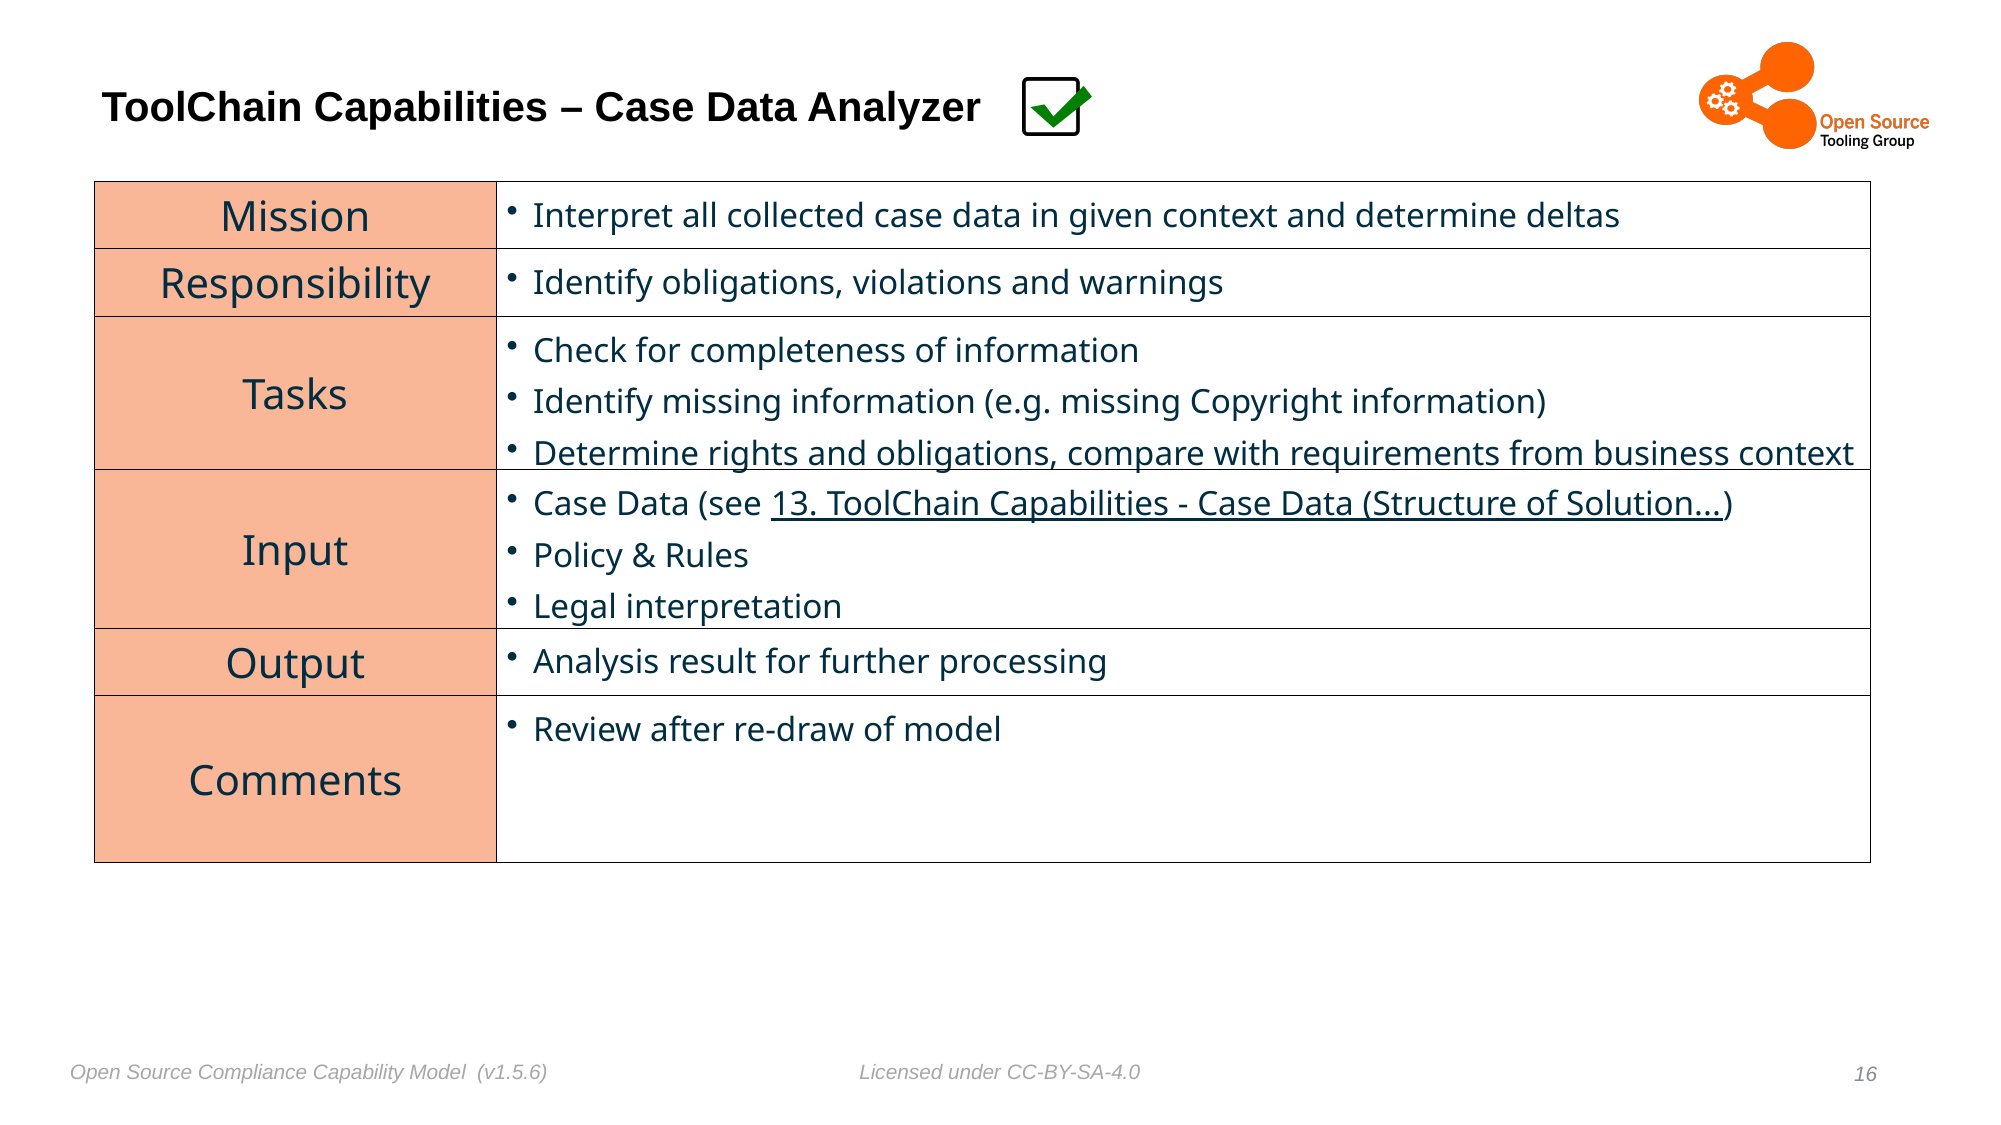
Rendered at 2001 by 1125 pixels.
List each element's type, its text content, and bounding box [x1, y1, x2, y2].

slide_number 16 [1843, 1053, 1886, 1092]
picture [1022, 77, 1093, 136]
title ToolChain Capabilities – Case Data Analyzer [93, 58, 1707, 157]
table_cell Analysis result for further processing [497, 629, 1870, 695]
table_header Interpret all collected case data in given context and determine deltas [497, 182, 1870, 248]
table_cell Review after re-draw of model [497, 696, 1870, 862]
table_cell Tasks [95, 317, 496, 469]
table_cell Responsibility [95, 249, 496, 316]
table_cell Output [95, 629, 496, 695]
table_cell Input [95, 470, 496, 628]
table_cell Case Data (see 13. ToolChain Capabilities - Case Data (Structure of Solution...) Policy & Rules Legal interpretation [497, 470, 1870, 628]
table_cell Check for completeness of information Identify missing information (e.g. missing Copyright information) Determine rights and obligations, compare with requirements from business context [497, 317, 1870, 469]
table_header Mission [95, 182, 496, 248]
picture [1699, 42, 1929, 149]
table_cell Comments [95, 696, 496, 862]
table_cell Identify obligations, violations and warnings [497, 249, 1870, 316]
